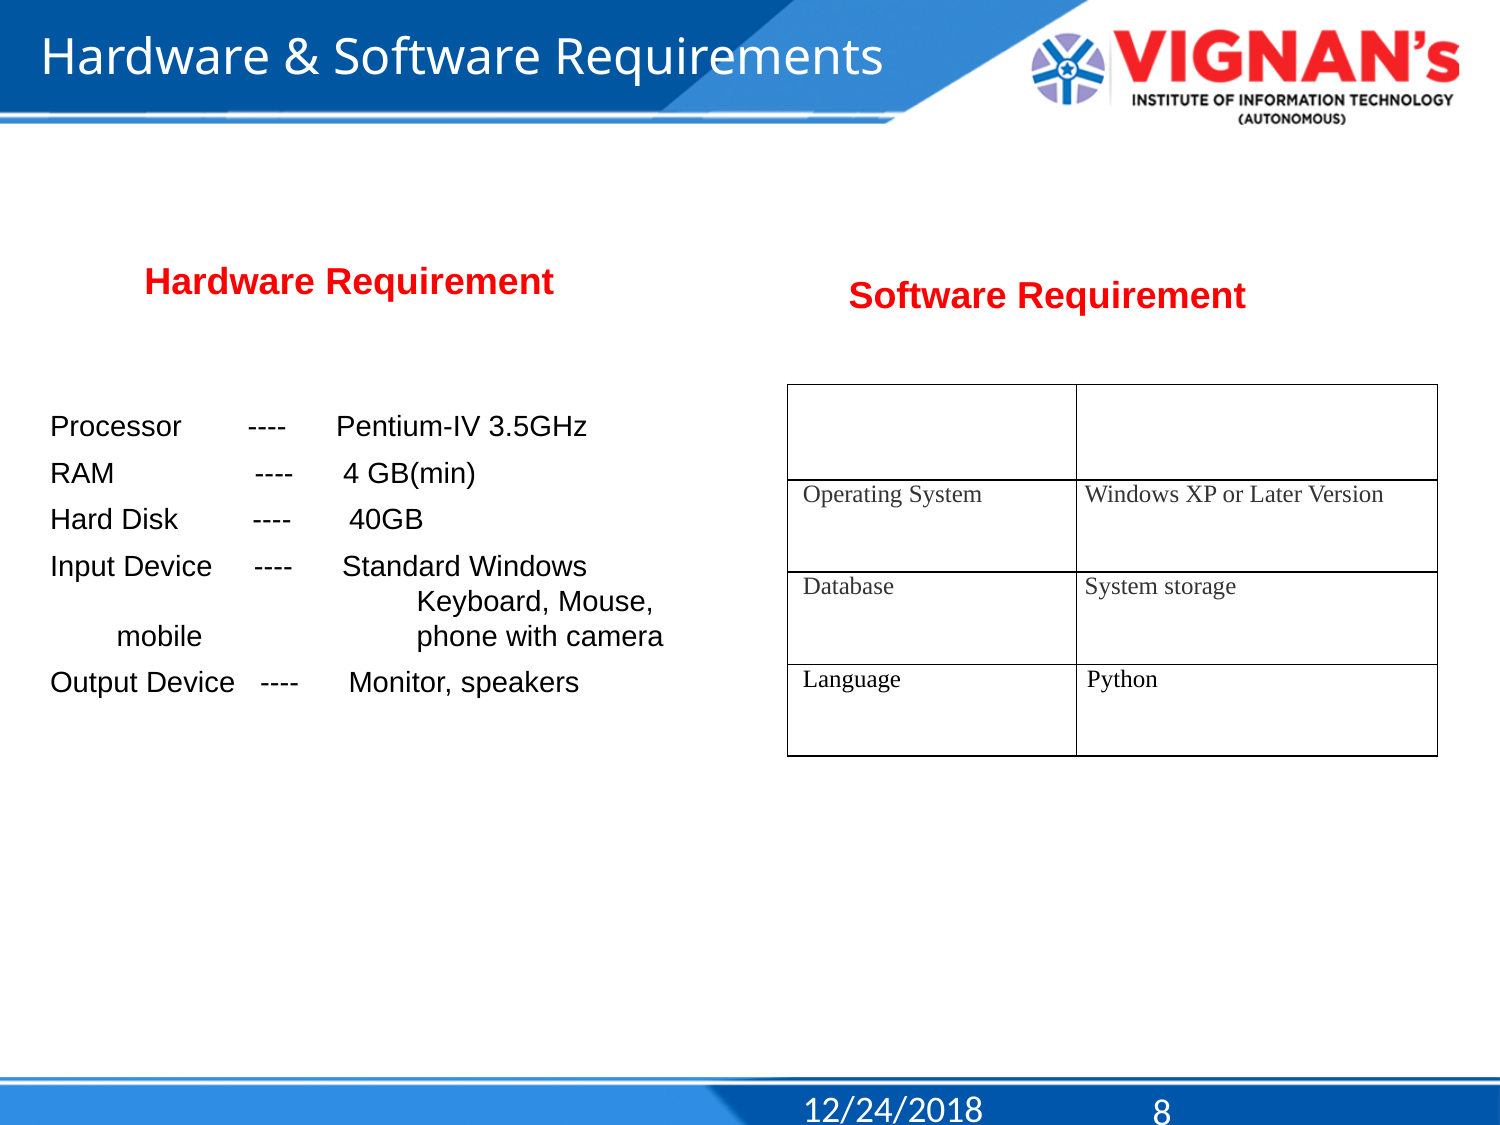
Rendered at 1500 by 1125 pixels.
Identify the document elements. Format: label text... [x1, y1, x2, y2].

table_header [788, 385, 1076, 479]
list Software Requirement [742, 242, 1472, 988]
list Hardware Requirement Processor ---- Pentium-IV 3.5GHz RAM ---- 4 GB(min) Hard Disk ---- 40GB Input Device ---- Standard Windows Keyboard, Mouse, mobile phone with camera Output Device ---- Monitor, speakers [26, 203, 744, 986]
table_cell Windows XP or Later Version [1077, 481, 1437, 571]
picture [0, 924, 1500, 1125]
slide_number [1074, 1042, 1425, 1103]
title Hardware & Software Requirements [0, 0, 925, 110]
picture [0, 0, 1500, 238]
table_header [1077, 385, 1437, 479]
table_cell Python [1077, 665, 1437, 755]
table_cell Database [788, 573, 1076, 664]
table_cell Operating System [788, 481, 1076, 571]
table_cell Language [788, 665, 1076, 755]
picture [1157, 1103, 1166, 1111]
table_cell System storage [1077, 573, 1437, 664]
picture [1157, 1113, 1166, 1123]
